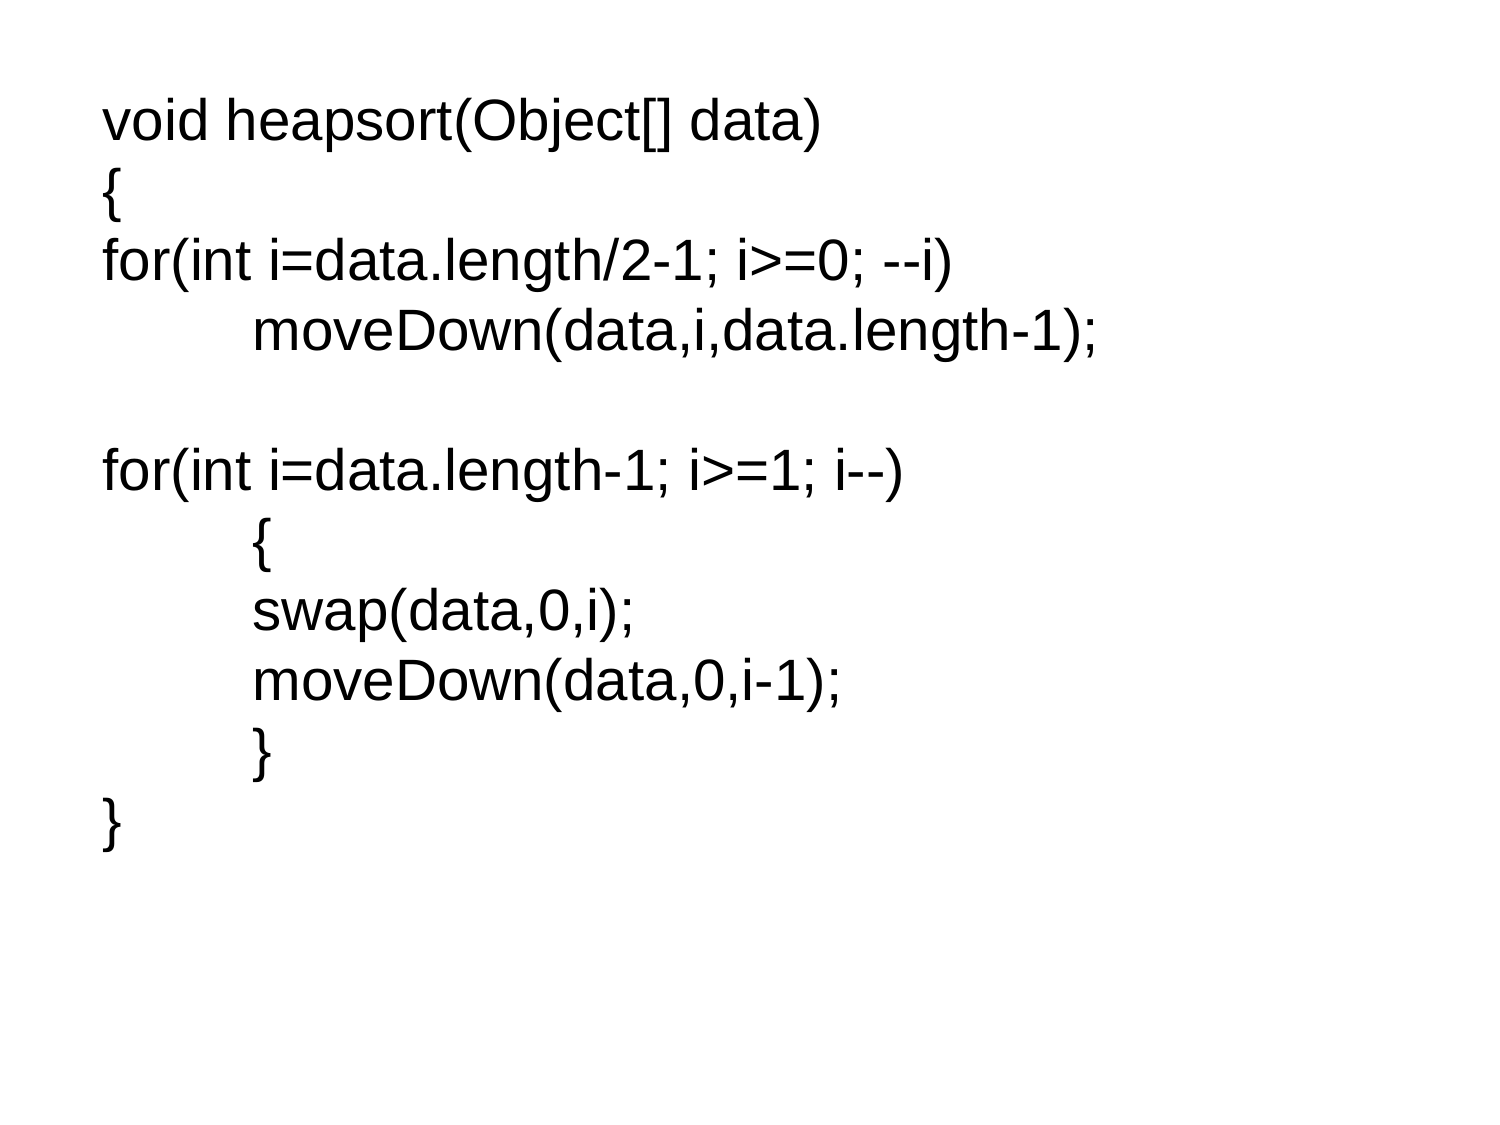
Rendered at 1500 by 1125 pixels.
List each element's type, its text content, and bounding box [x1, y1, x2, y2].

text_box void heapsort(Object[] data) { for(int i=data.length/2-1; i>=0; --i) moveDown(data,i,data.length-1); for(int i=data.length-1; i>=1; i--) { swap(data,0,i); moveDown(data,0,i-1); } } [87, 75, 1338, 860]
